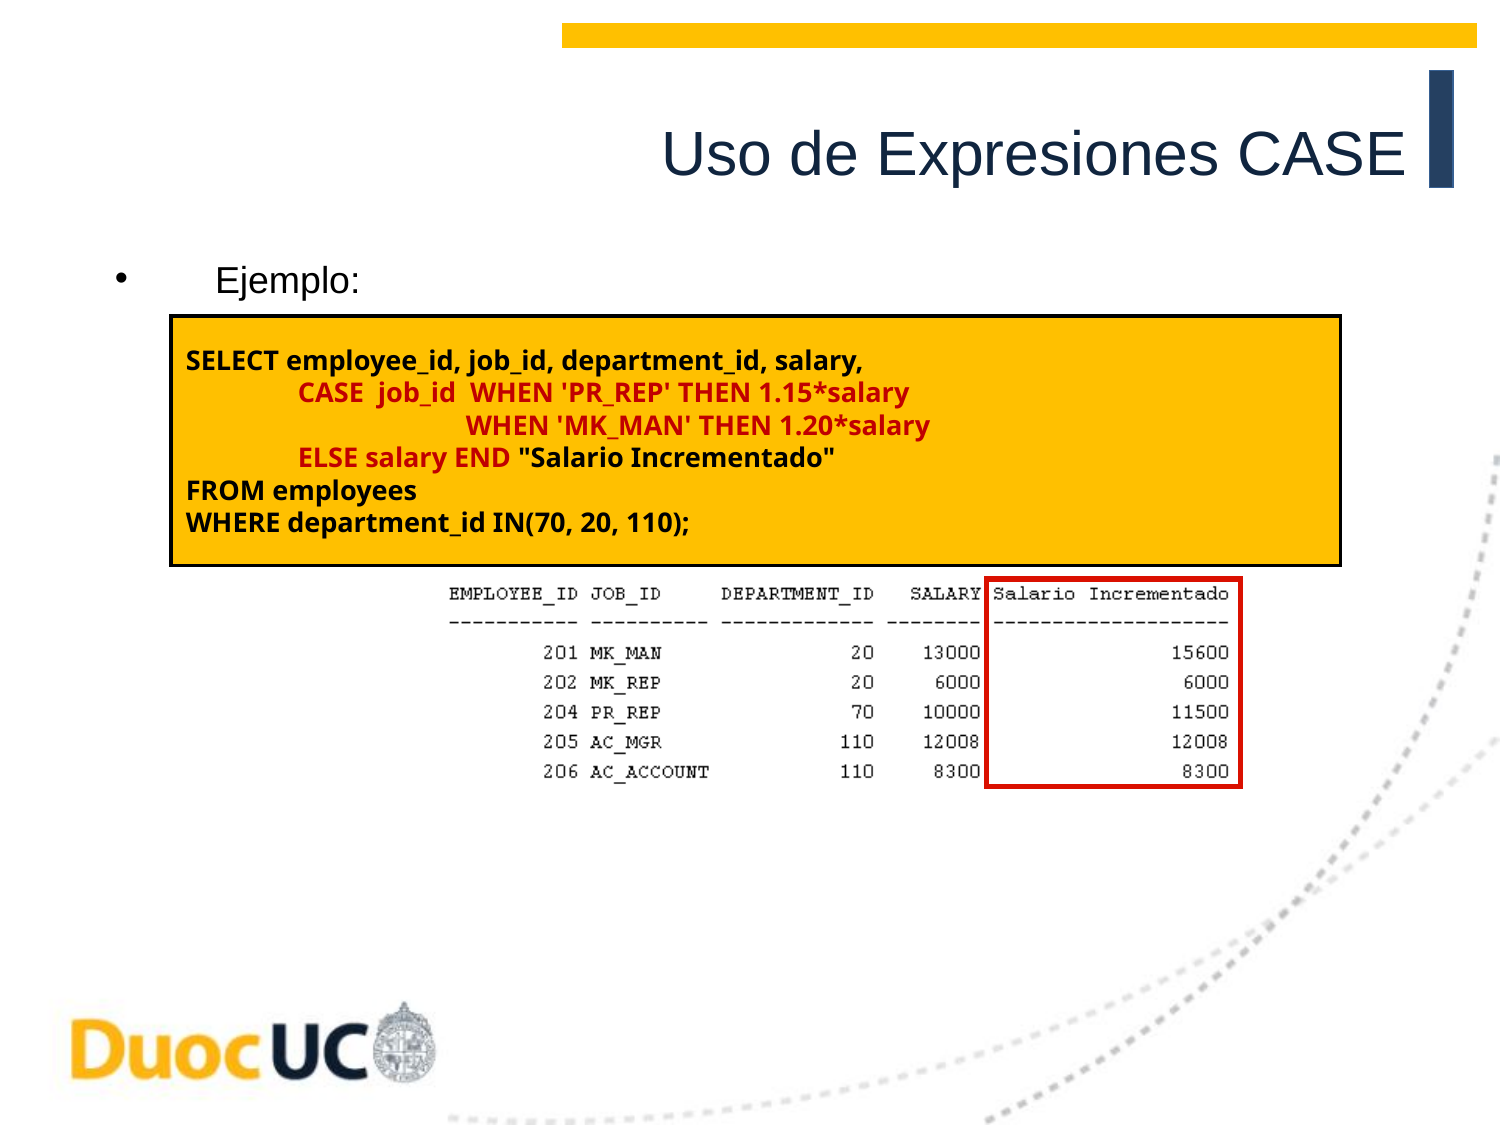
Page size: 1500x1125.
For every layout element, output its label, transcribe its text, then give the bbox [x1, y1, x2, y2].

text_box Ejemplo: [100, 239, 1412, 307]
picture [0, 0, 1500, 1125]
text_box SELECT employee_id, job_id, department_id, salary, CASE job_id WHEN 'PR_REP' THEN 1.15*salary WHEN 'MK_MAN' THEN 1.20*salary ELSE salary END "Salario Incrementado" FROM employees WHERE department_id IN(70, 20, 110); [171, 316, 1341, 566]
title Uso de Expresiones CASE [144, 30, 1424, 272]
